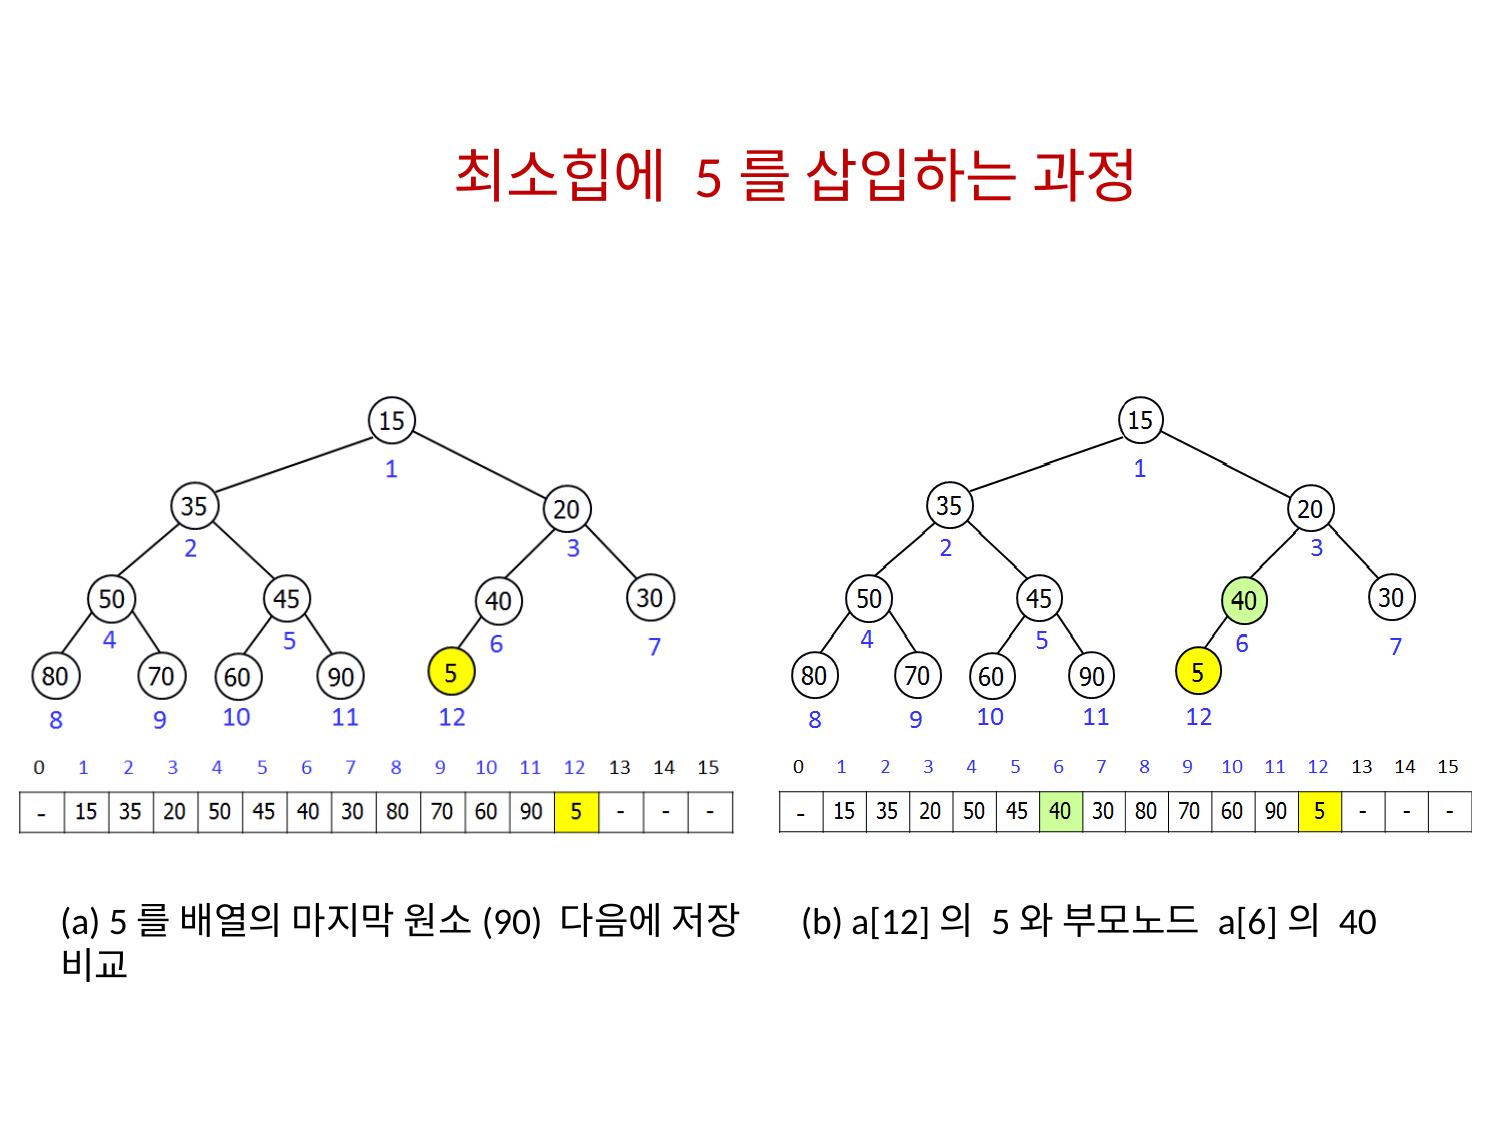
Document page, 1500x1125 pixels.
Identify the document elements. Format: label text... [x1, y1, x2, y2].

picture [17, 396, 734, 843]
text_box (a) 5를 배열의 마지막 원소(90) 다음에 저장 (b) a[12]의 5와 부모노드 a[6]의 40 비교 [45, 889, 1472, 995]
text_box 최소힙에 5를 삽입하는 과정 [411, 131, 1155, 217]
picture [777, 396, 1472, 843]
